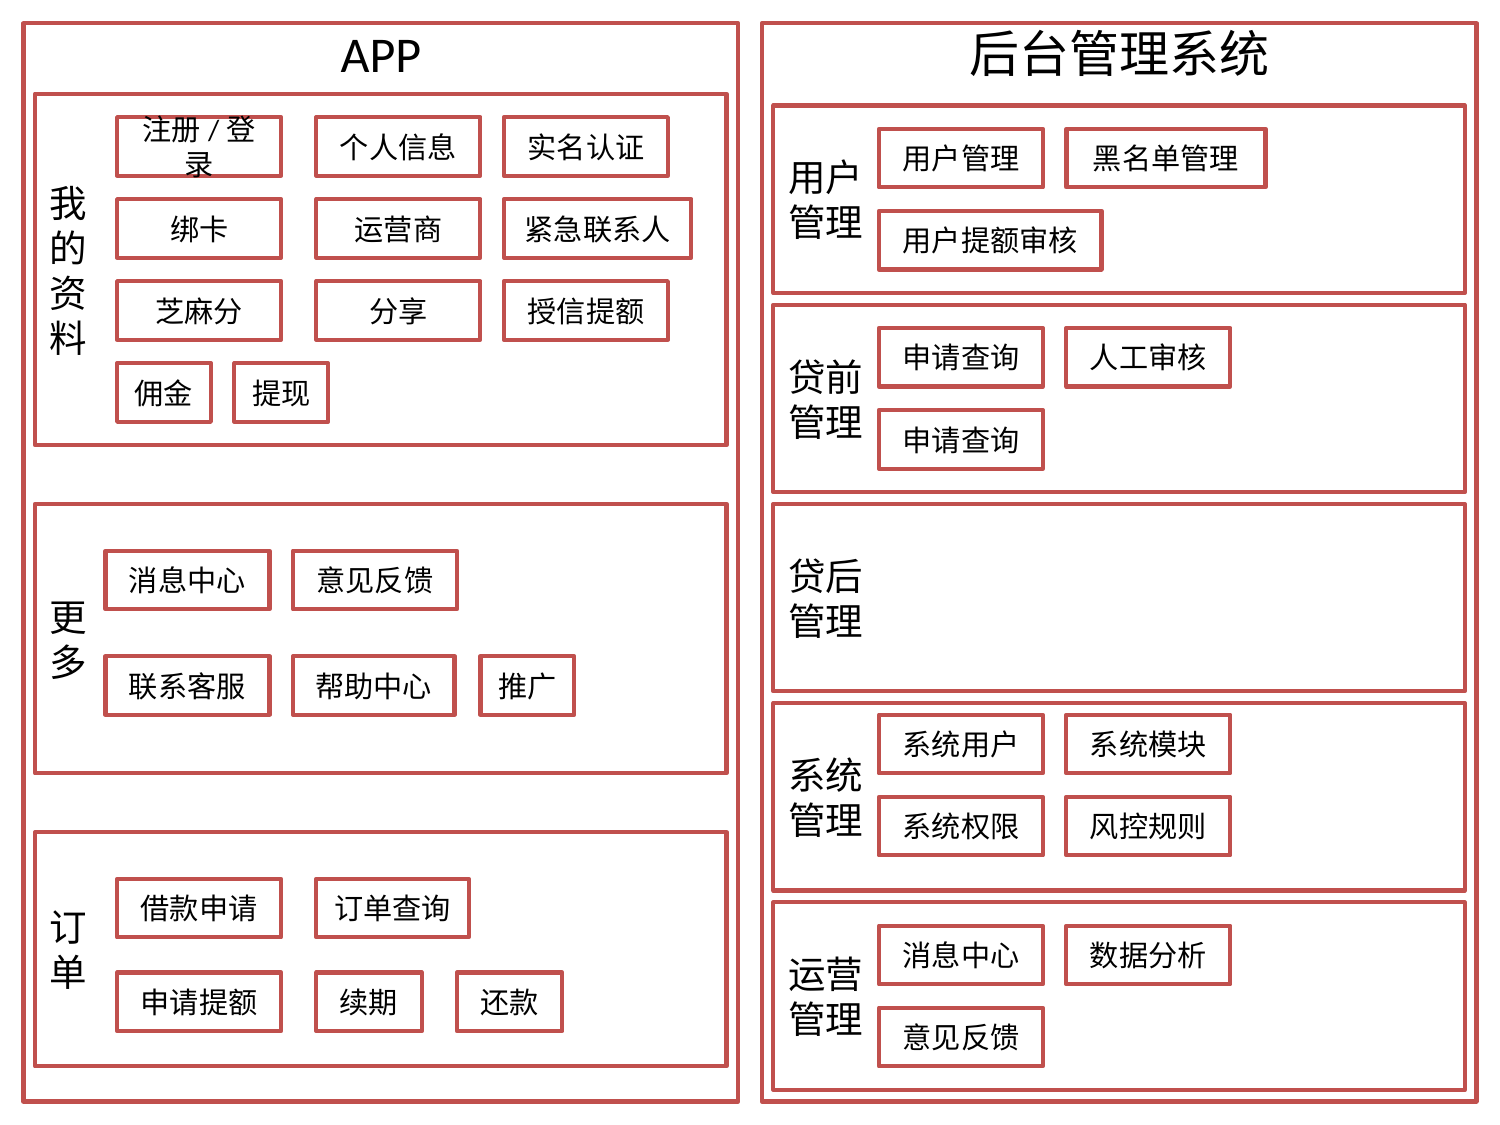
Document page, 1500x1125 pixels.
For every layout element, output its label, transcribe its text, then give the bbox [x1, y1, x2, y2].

text_box 申请查询 [877, 326, 1045, 389]
text_box 注册/登录 [115, 115, 283, 178]
text_box 续期 [314, 970, 424, 1033]
text_box 申请提额 [115, 970, 283, 1033]
text_box 系统 管理 [771, 701, 1467, 893]
text_box 更 多 [33, 502, 729, 775]
text_box 佣金 [115, 361, 213, 424]
text_box 提现 [232, 361, 330, 424]
text_box 数据分析 [1064, 924, 1232, 986]
text_box 还款 [455, 970, 564, 1033]
text_box 借款申请 [115, 877, 283, 939]
text_box 意见反馈 [291, 549, 459, 611]
text_box 运营 管理 [771, 900, 1467, 1092]
text_box 芝麻分 [115, 279, 283, 342]
text_box 用户提额审核 [877, 209, 1104, 272]
text_box 用户管理 [877, 127, 1045, 189]
text_box 帮助中心 [291, 654, 457, 717]
text_box 推广 [478, 654, 576, 717]
text_box 实名认证 [502, 115, 670, 178]
text_box 贷后 管理 [771, 502, 1467, 693]
text_box 消息中心 [877, 924, 1045, 986]
text_box 贷前 管理 [771, 303, 1467, 494]
text_box 联系客服 [103, 654, 272, 717]
text_box 消息中心 [103, 549, 272, 611]
text_box APP [21, 21, 740, 1104]
text_box 系统用户 [877, 713, 1045, 775]
text_box 绑卡 [115, 197, 283, 260]
text_box 人工审核 [1064, 326, 1232, 389]
text_box 申请查询 [877, 408, 1045, 471]
text_box 分享 [314, 279, 482, 342]
text_box 意见反馈 [877, 1006, 1045, 1068]
text_box 系统权限 [877, 795, 1045, 857]
text_box 系统模块 [1064, 713, 1232, 775]
text_box 我 的 资 料 [33, 92, 729, 447]
text_box 订 单 [33, 830, 729, 1068]
text_box 订单查询 [314, 877, 471, 939]
text_box 黑名单管理 [1064, 127, 1268, 189]
text_box 个人信息 [314, 115, 482, 178]
text_box 运营商 [314, 197, 482, 260]
text_box 紧急联系人 [502, 197, 693, 260]
text_box 后台管理系统 [760, 21, 1479, 1104]
text_box 授信提额 [502, 279, 670, 342]
text_box 风控规则 [1064, 795, 1232, 857]
text_box 用户 管理 [771, 103, 1467, 295]
